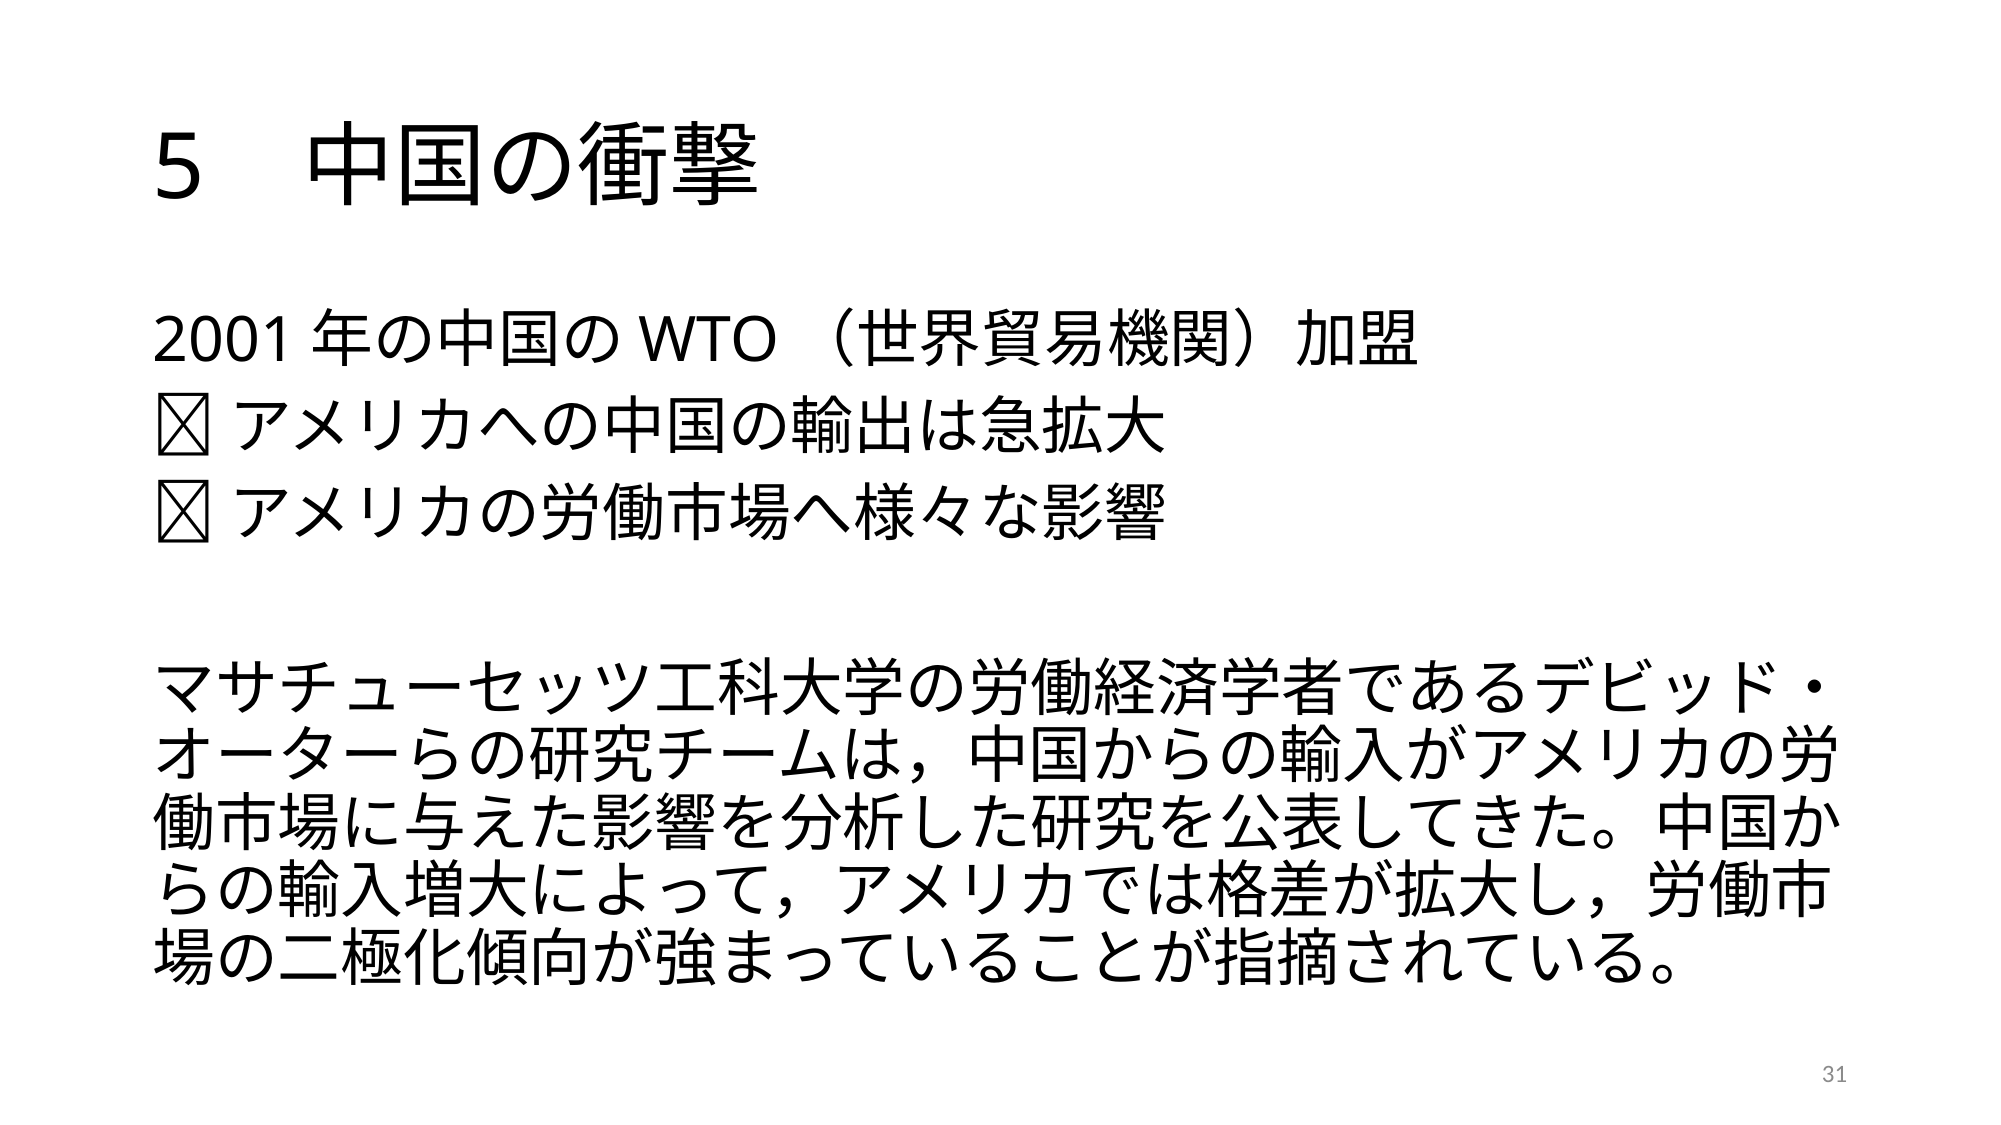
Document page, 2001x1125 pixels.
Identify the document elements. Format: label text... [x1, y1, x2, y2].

title 5 中国の衝撃 [137, 59, 1863, 278]
list 2001年の中国のWTO（世界貿易機関）加盟 アメリカへの中国の輸出は急拡大 アメリカの労働市場へ様々な影響 マサチューセッツ工科大学の労働経済学者であるデビッド・オーターらの研究チームは，中国からの輸入がアメリカの労働市場に与えた影響を分析した研究を公表してきた。中国からの輸入増大によって，アメリカでは格差が拡大し，労働市場の二極化傾向が強まっていることが指摘されている。 [137, 299, 1863, 1014]
slide_number 31 [1412, 1042, 1863, 1103]
